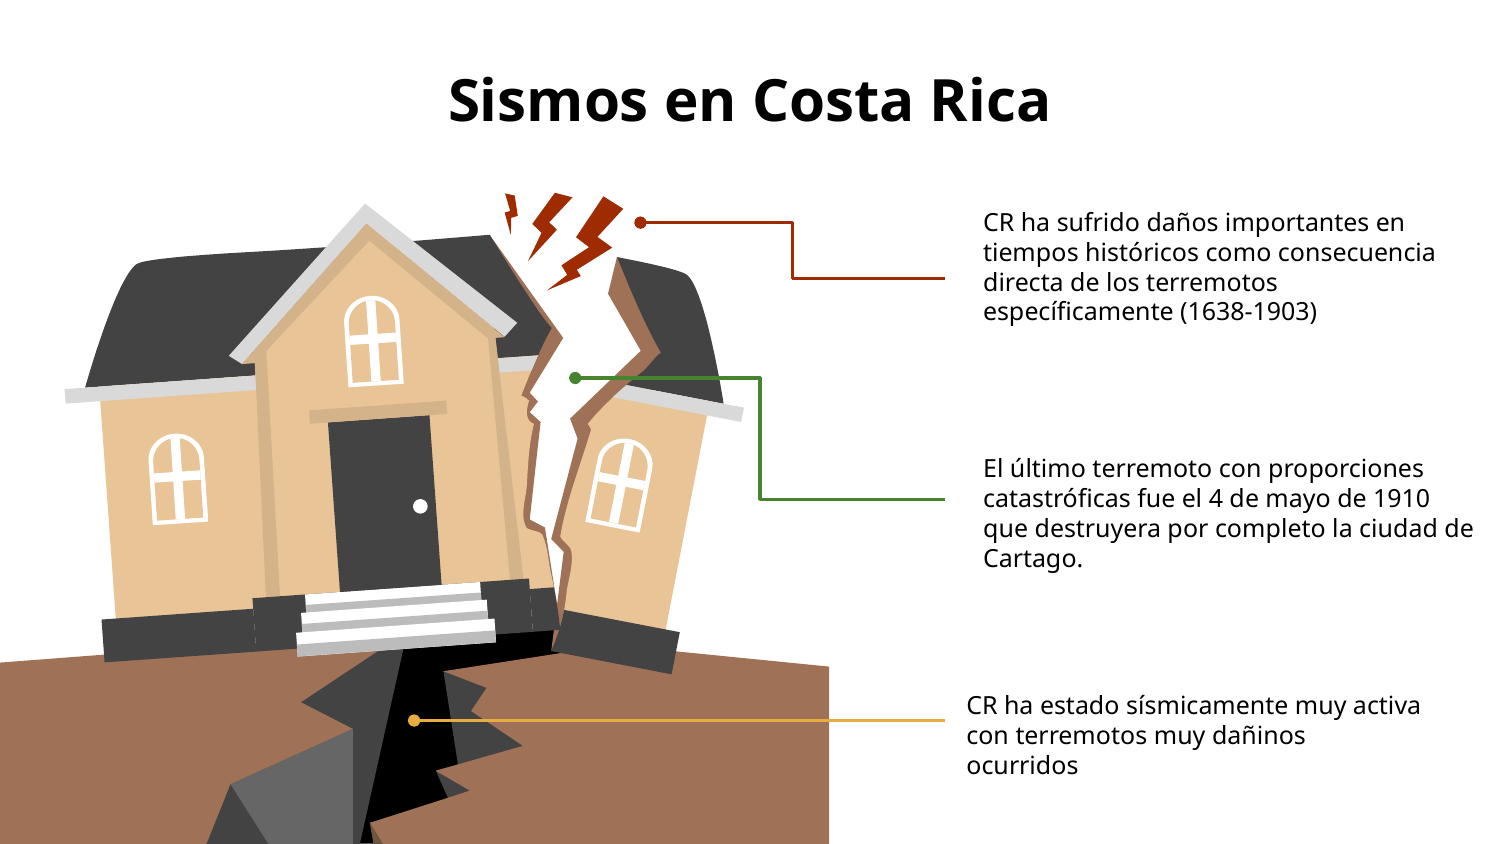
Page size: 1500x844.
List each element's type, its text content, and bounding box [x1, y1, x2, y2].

text_box El último terremoto con proporciones catastróficas fue el 4 de mayo de 1910 que destruyera por completo la ciudad de Cartago. [968, 437, 1493, 585]
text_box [0, 192, 830, 844]
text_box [574, 377, 945, 500]
text_box CR ha sufrido daños importantes en tiempos históricos como consecuencia directa de los terremotos específicamente (1638-1903) [968, 191, 1456, 422]
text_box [640, 222, 945, 279]
title Sismos en Costa Rica [75, 67, 1425, 129]
text_box CR ha estado sísmicamente muy activa con terremotos muy dañinos ocurridos [951, 674, 1439, 844]
